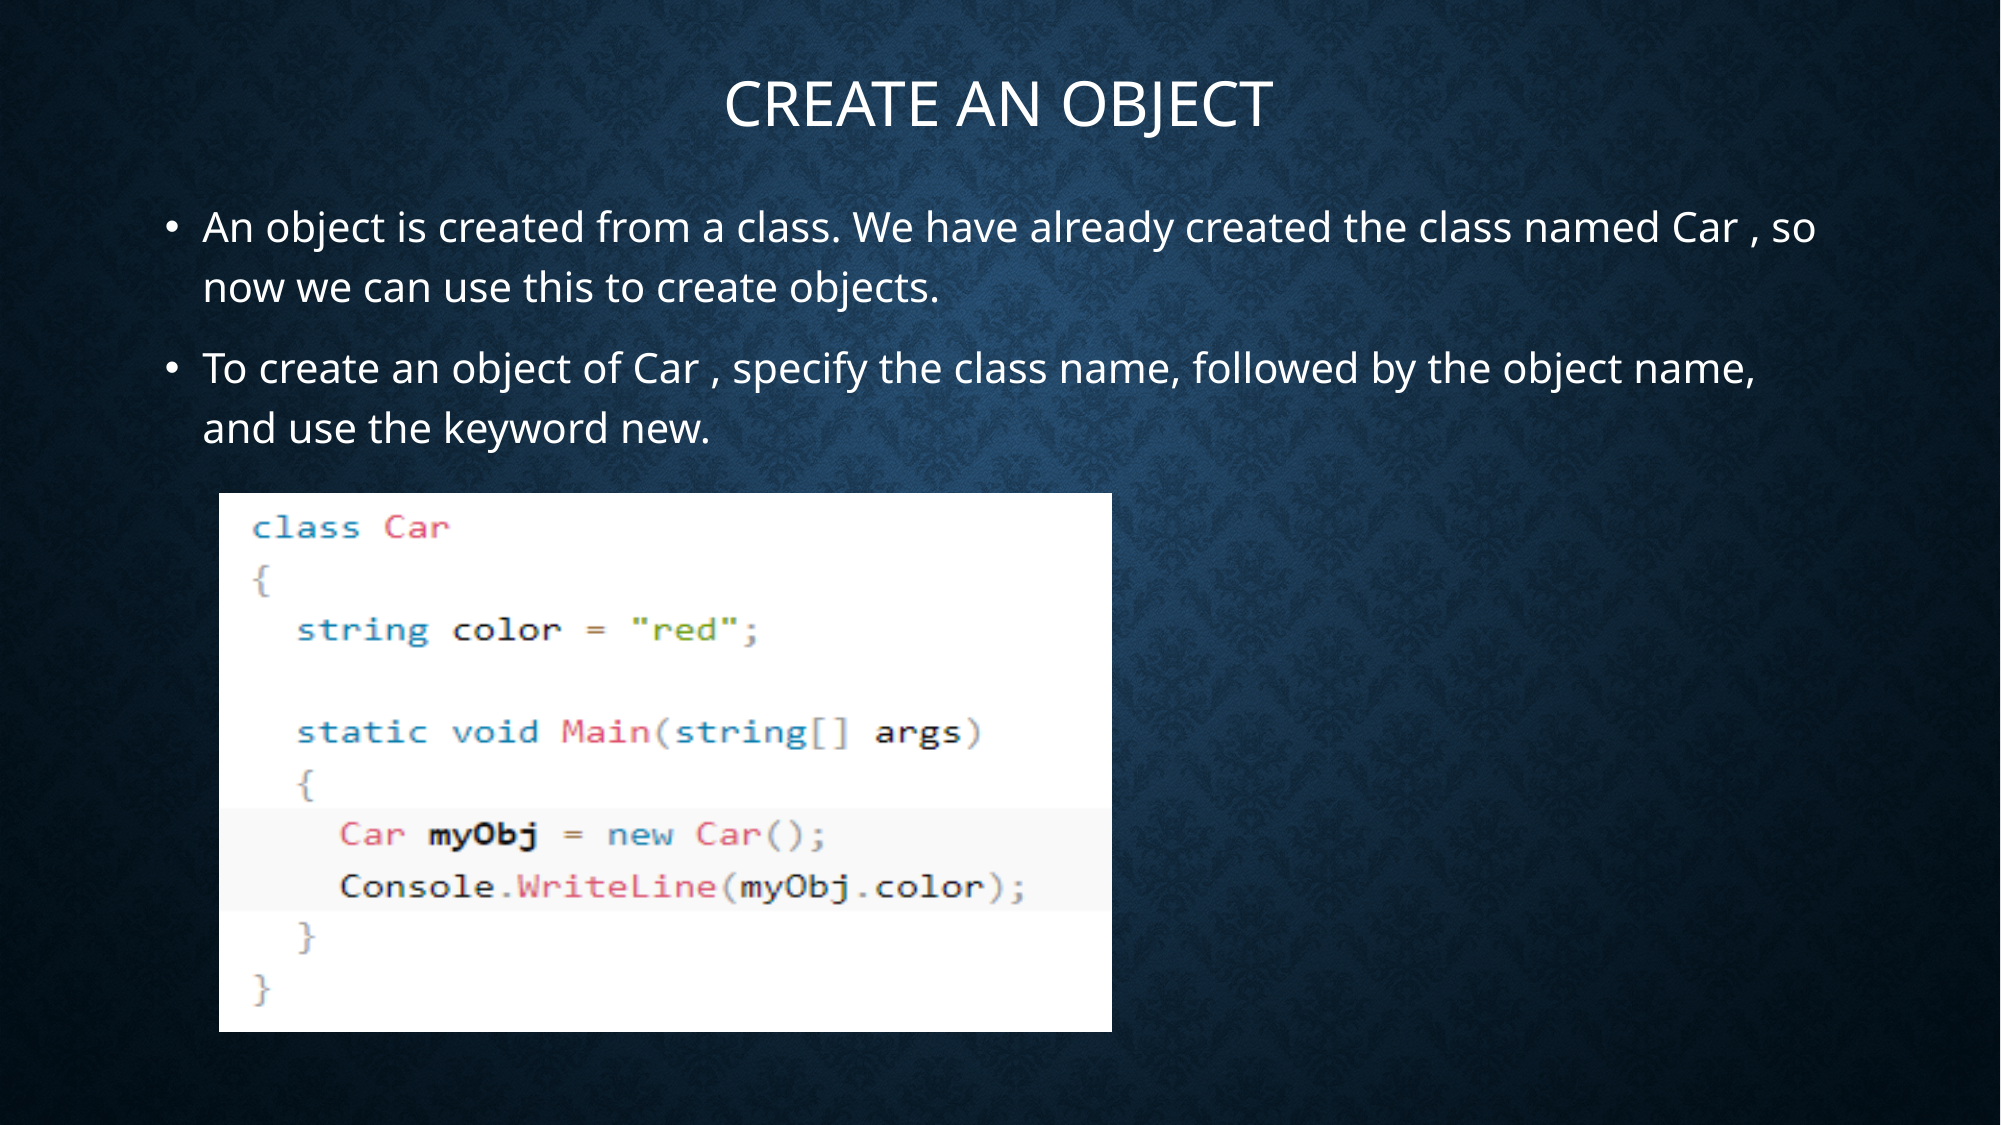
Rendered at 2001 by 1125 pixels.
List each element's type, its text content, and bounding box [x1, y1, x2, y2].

picture [218, 492, 1113, 1033]
list An object is created from a class. We have already created the class named Car , so now we can use this to create objects. To create an object of Car , specify the class name, followed by the object name, and use the keyword new. [149, 183, 1849, 1003]
title Create an Object [149, 65, 1849, 183]
